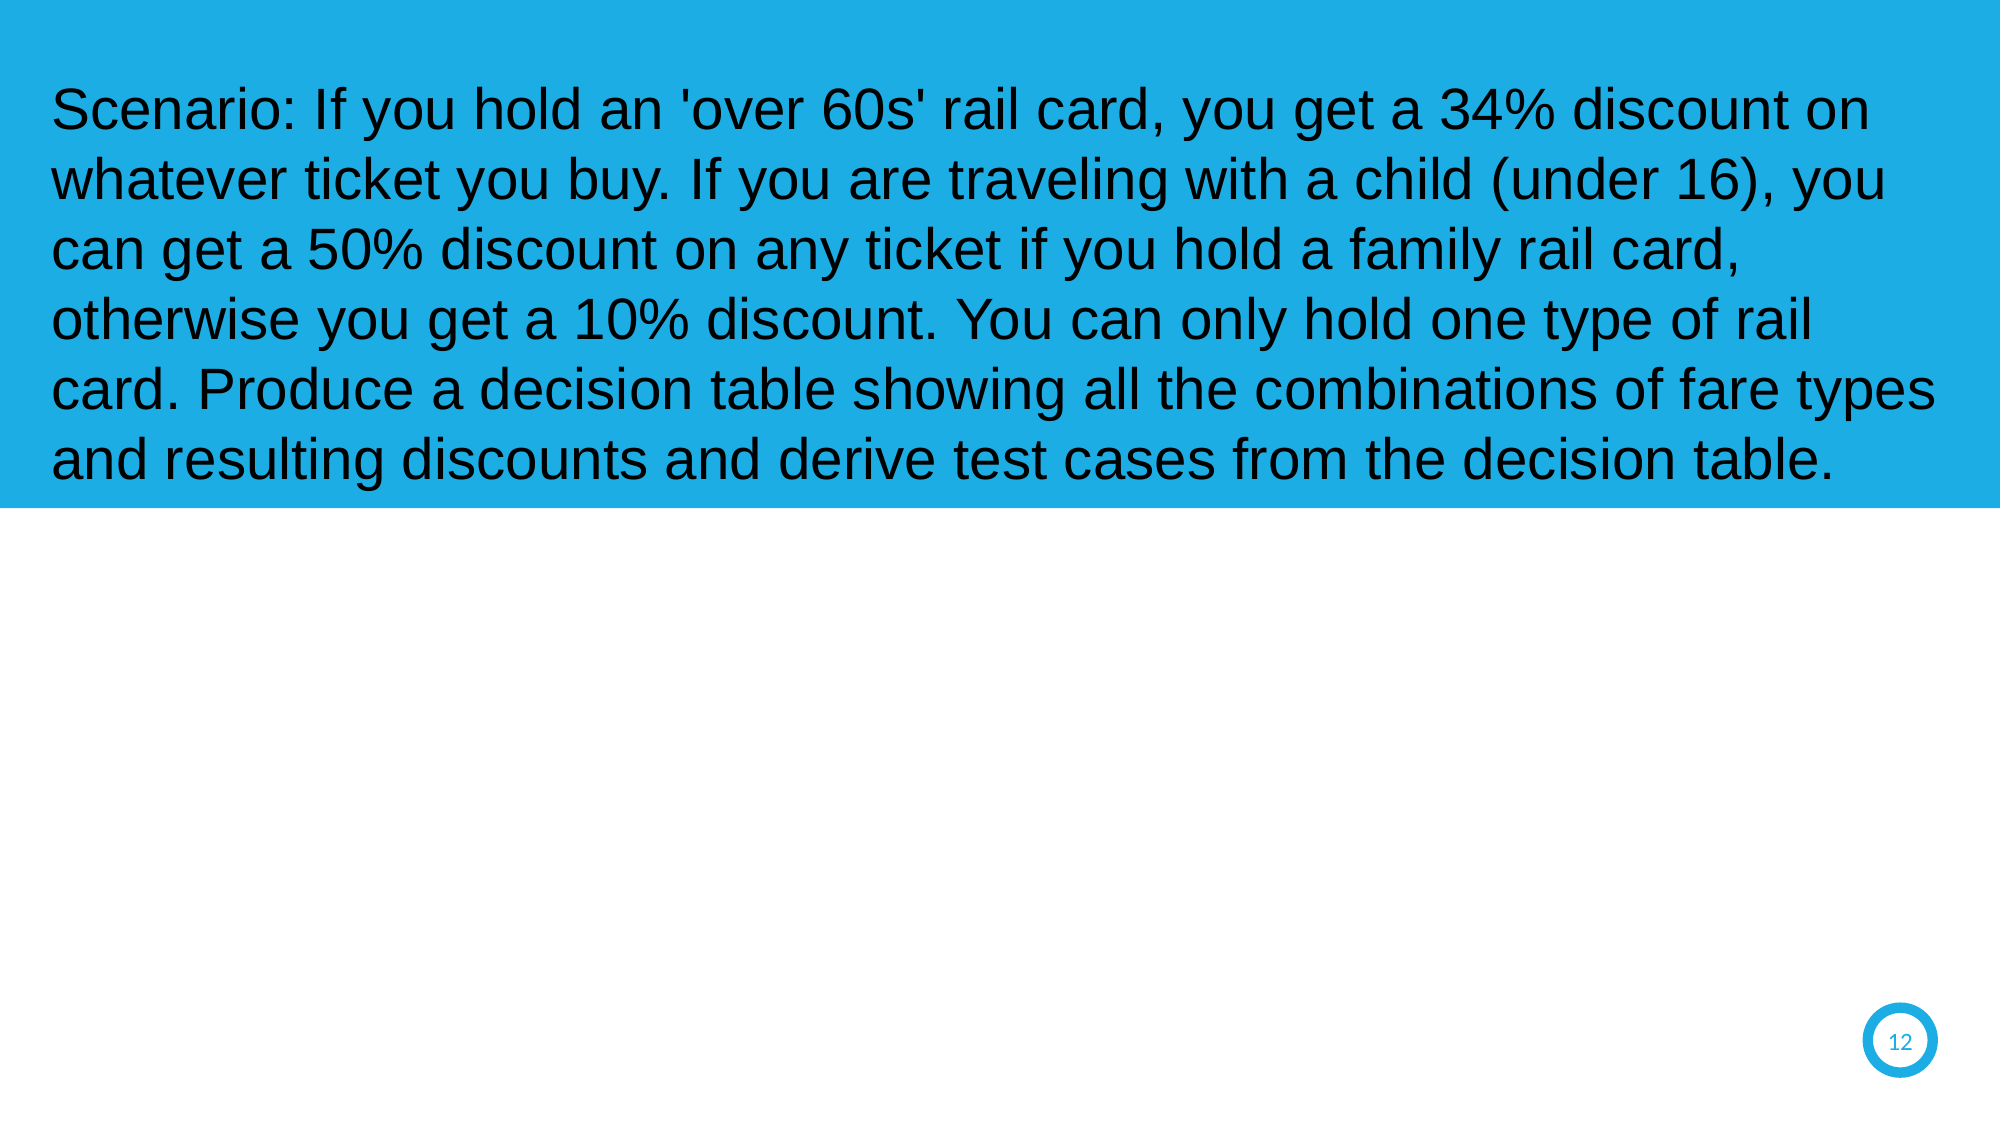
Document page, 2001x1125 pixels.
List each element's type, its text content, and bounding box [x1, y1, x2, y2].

text_box Scenario: If you hold an 'over 60s' rail card, you get a 34% discount on whatever ticket you buy. If you are traveling with a child (under 16), you can get a 50% discount on any ticket if you hold a family rail card, otherwise you get a 10% discount. You can only hold one type of rail card. Produce a decision table showing all the combinations of fare types and resulting discounts and derive test cases from the decision table. [36, 63, 1957, 499]
slide_number ‹#› [1862, 1002, 1938, 1078]
